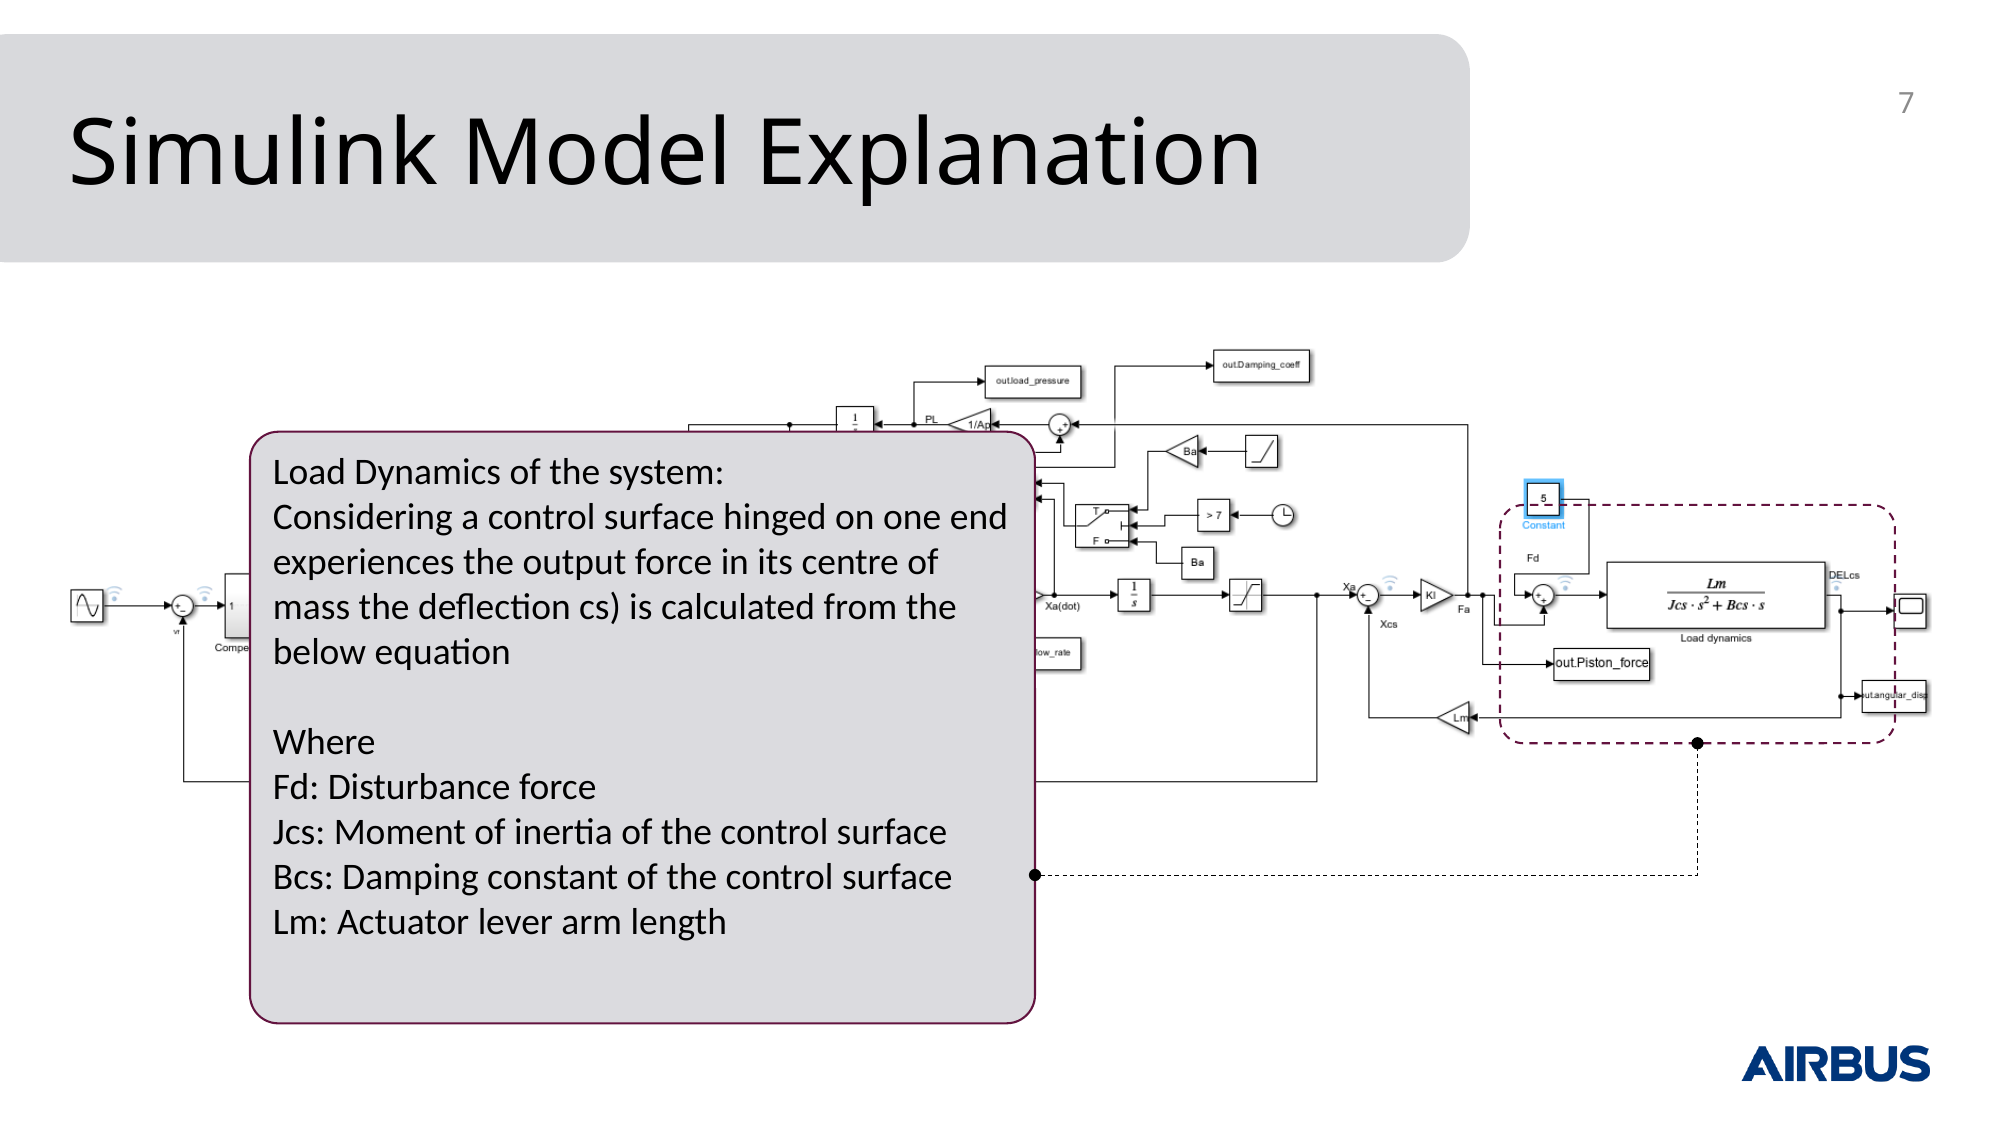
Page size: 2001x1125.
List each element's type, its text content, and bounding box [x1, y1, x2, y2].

slide_number 7 [1848, 61, 1930, 149]
text_box Simulink Model Explanation [54, 85, 1281, 210]
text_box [1034, 743, 1698, 875]
picture [62, 275, 1938, 907]
picture [1741, 1004, 1930, 1123]
